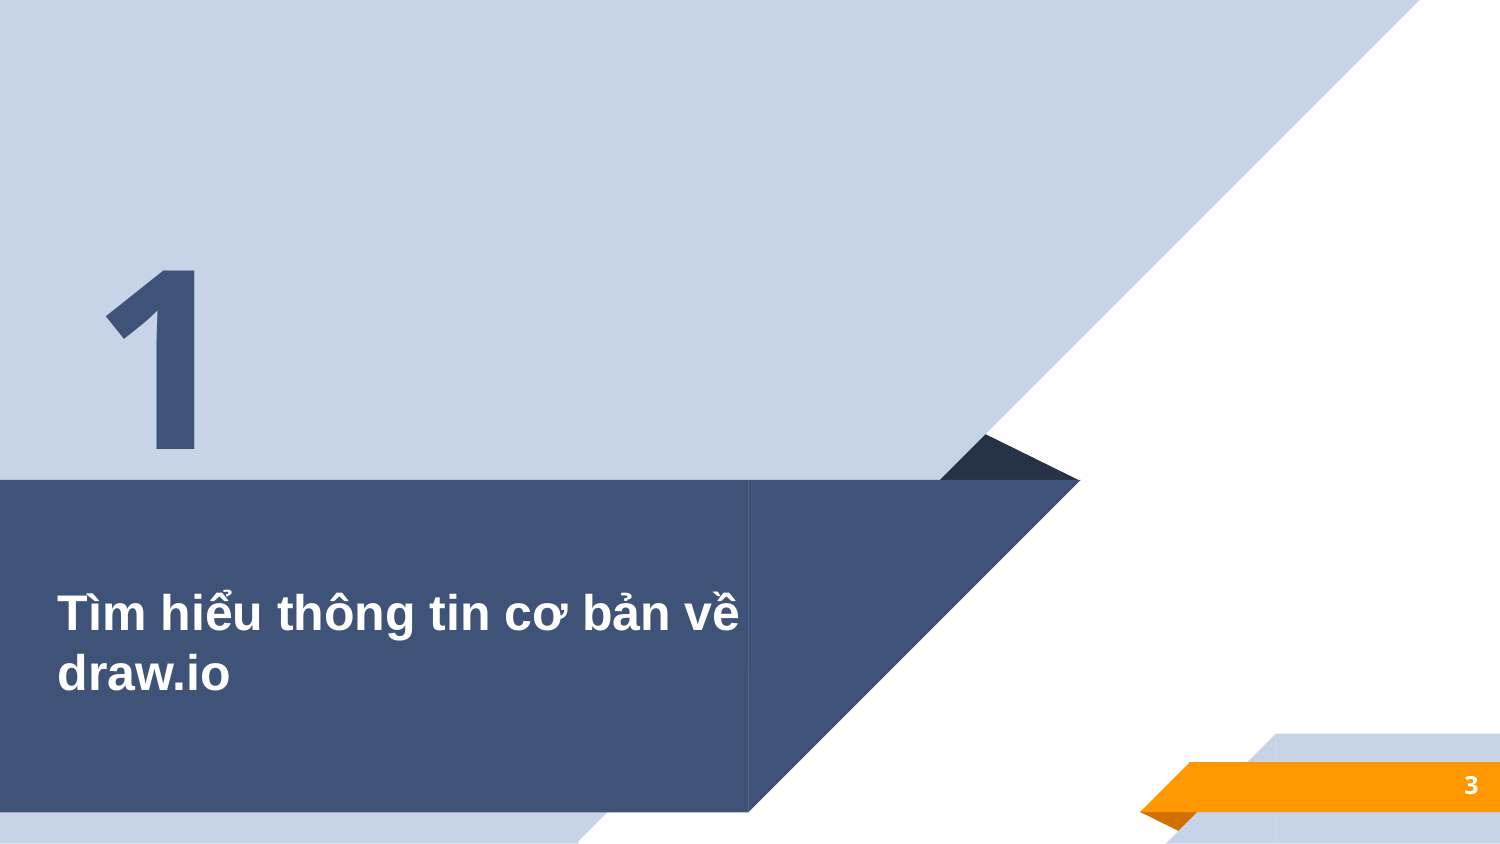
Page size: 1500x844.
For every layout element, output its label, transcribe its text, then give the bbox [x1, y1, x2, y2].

title Tìm hiểu thông tin cơ bản về draw.io [26, 521, 831, 716]
slide_number 3 [1249, 760, 1494, 813]
text_box 1 [76, 0, 434, 515]
